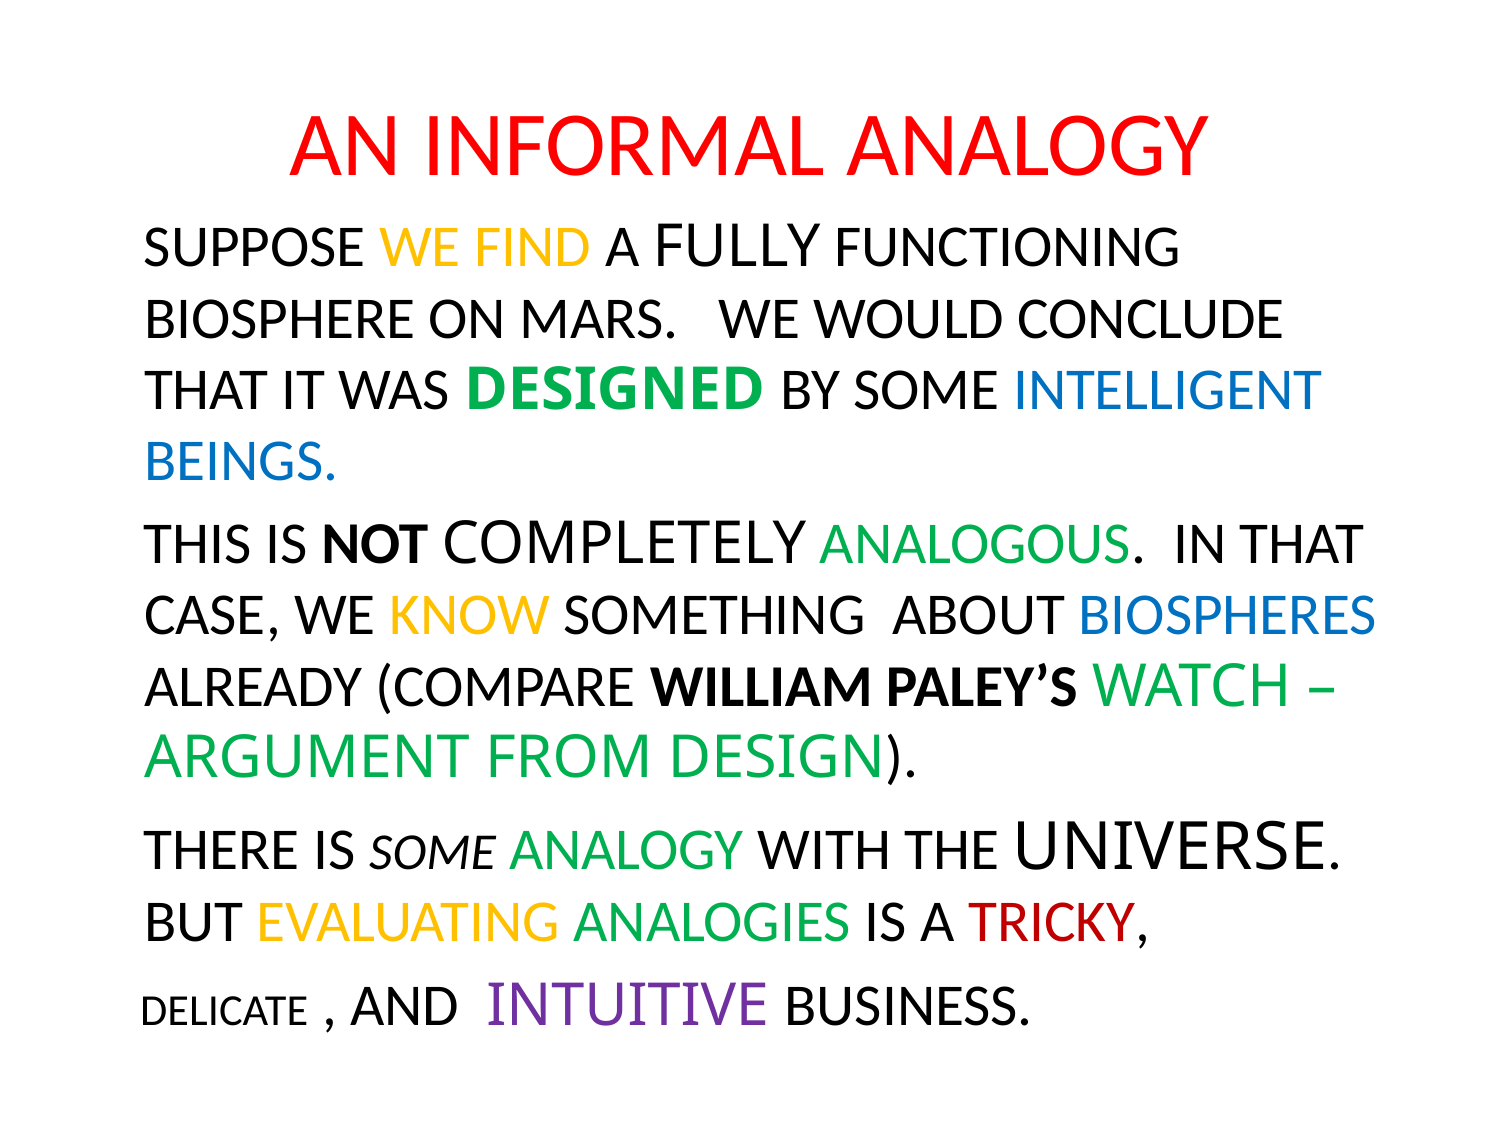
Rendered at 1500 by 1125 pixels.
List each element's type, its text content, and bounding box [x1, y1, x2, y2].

title AN INFORMAL ANALOGY [75, 45, 1425, 200]
list SUPPOSE WE FIND A FULLY FUNCTIONING BIOSPHERE ON MARS. WE WOULD CONCLUDE THAT IT WAS DESIGNED BY SOME INTELLIGENT BEINGS. THIS IS NOT COMPLETELY ANALOGOUS. IN THAT CASE, WE KNOW SOMETHING ABOUT BIOSPHERES ALREADY (COMPARE WILLIAM PALEY’S WATCH – ARGUMENT FROM DESIGN). THERE IS SOME ANALOGY WITH THE UNIVERSE. BUT EVALUATING ANALOGIES IS A TRICKY, DELICATE , AND INTUITIVE BUSINESS. [75, 200, 1425, 1063]
